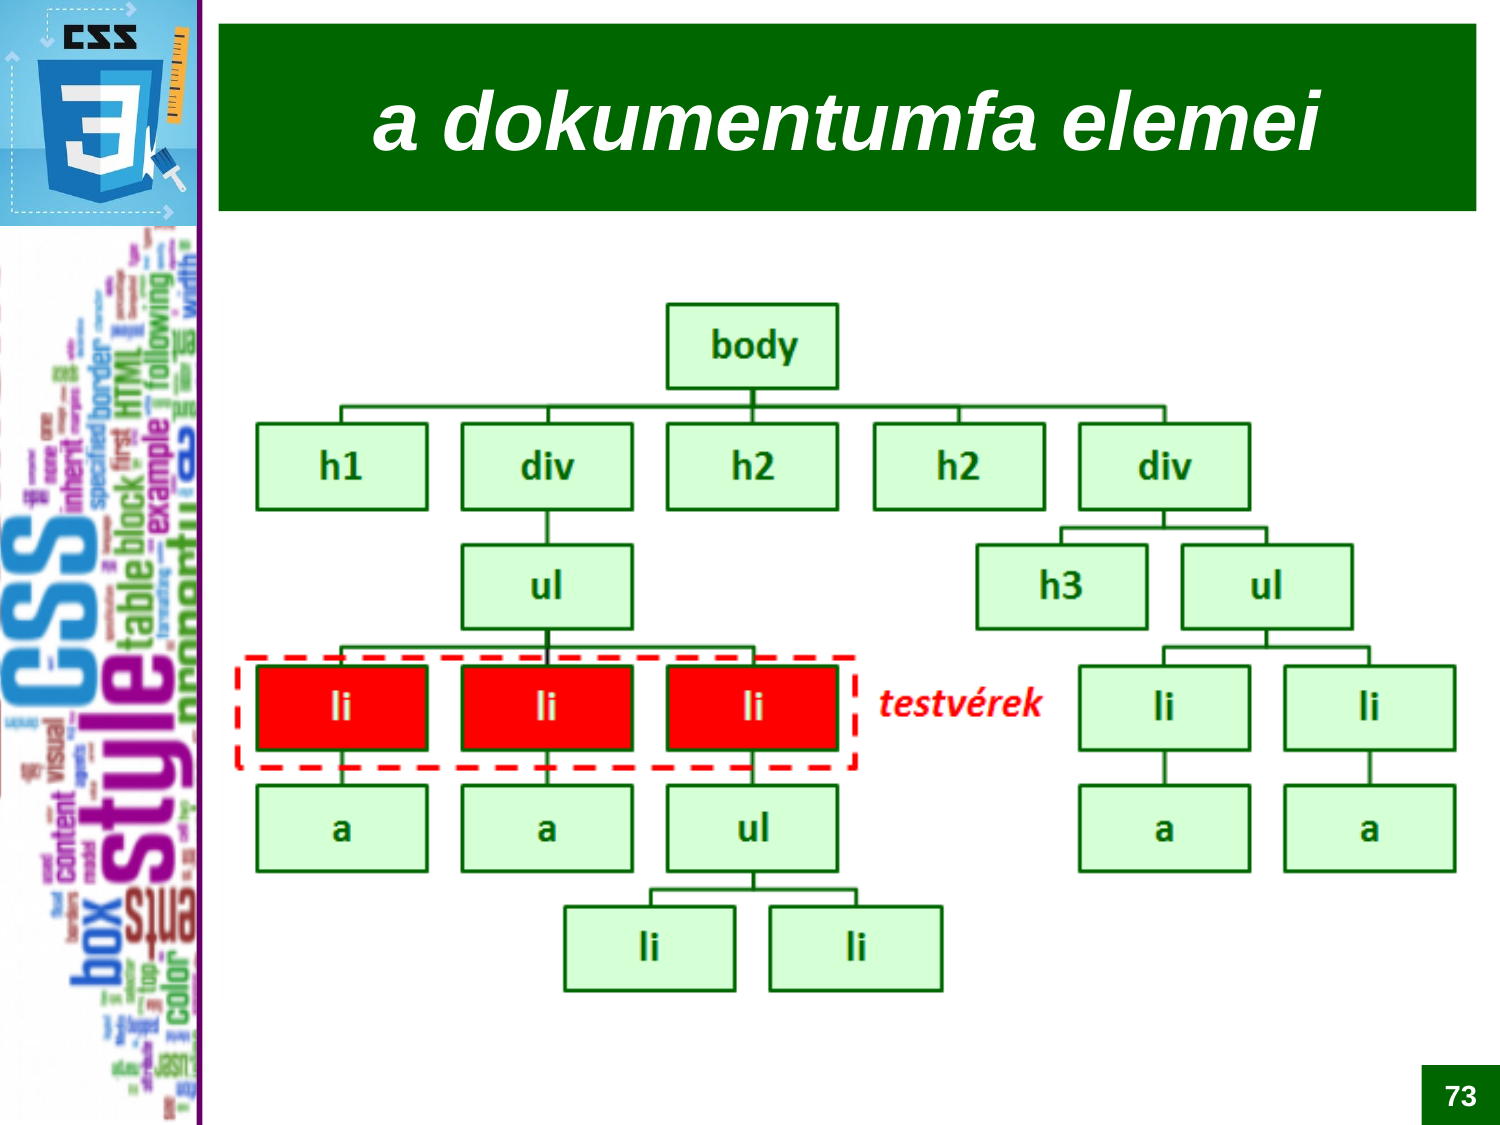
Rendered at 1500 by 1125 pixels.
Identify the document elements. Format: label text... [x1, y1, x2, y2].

title a dokumentumfa elemei [218, 23, 1477, 212]
slide_number 73 [1421, 1065, 1500, 1125]
picture [222, 294, 1464, 1002]
picture [0, 0, 197, 1125]
